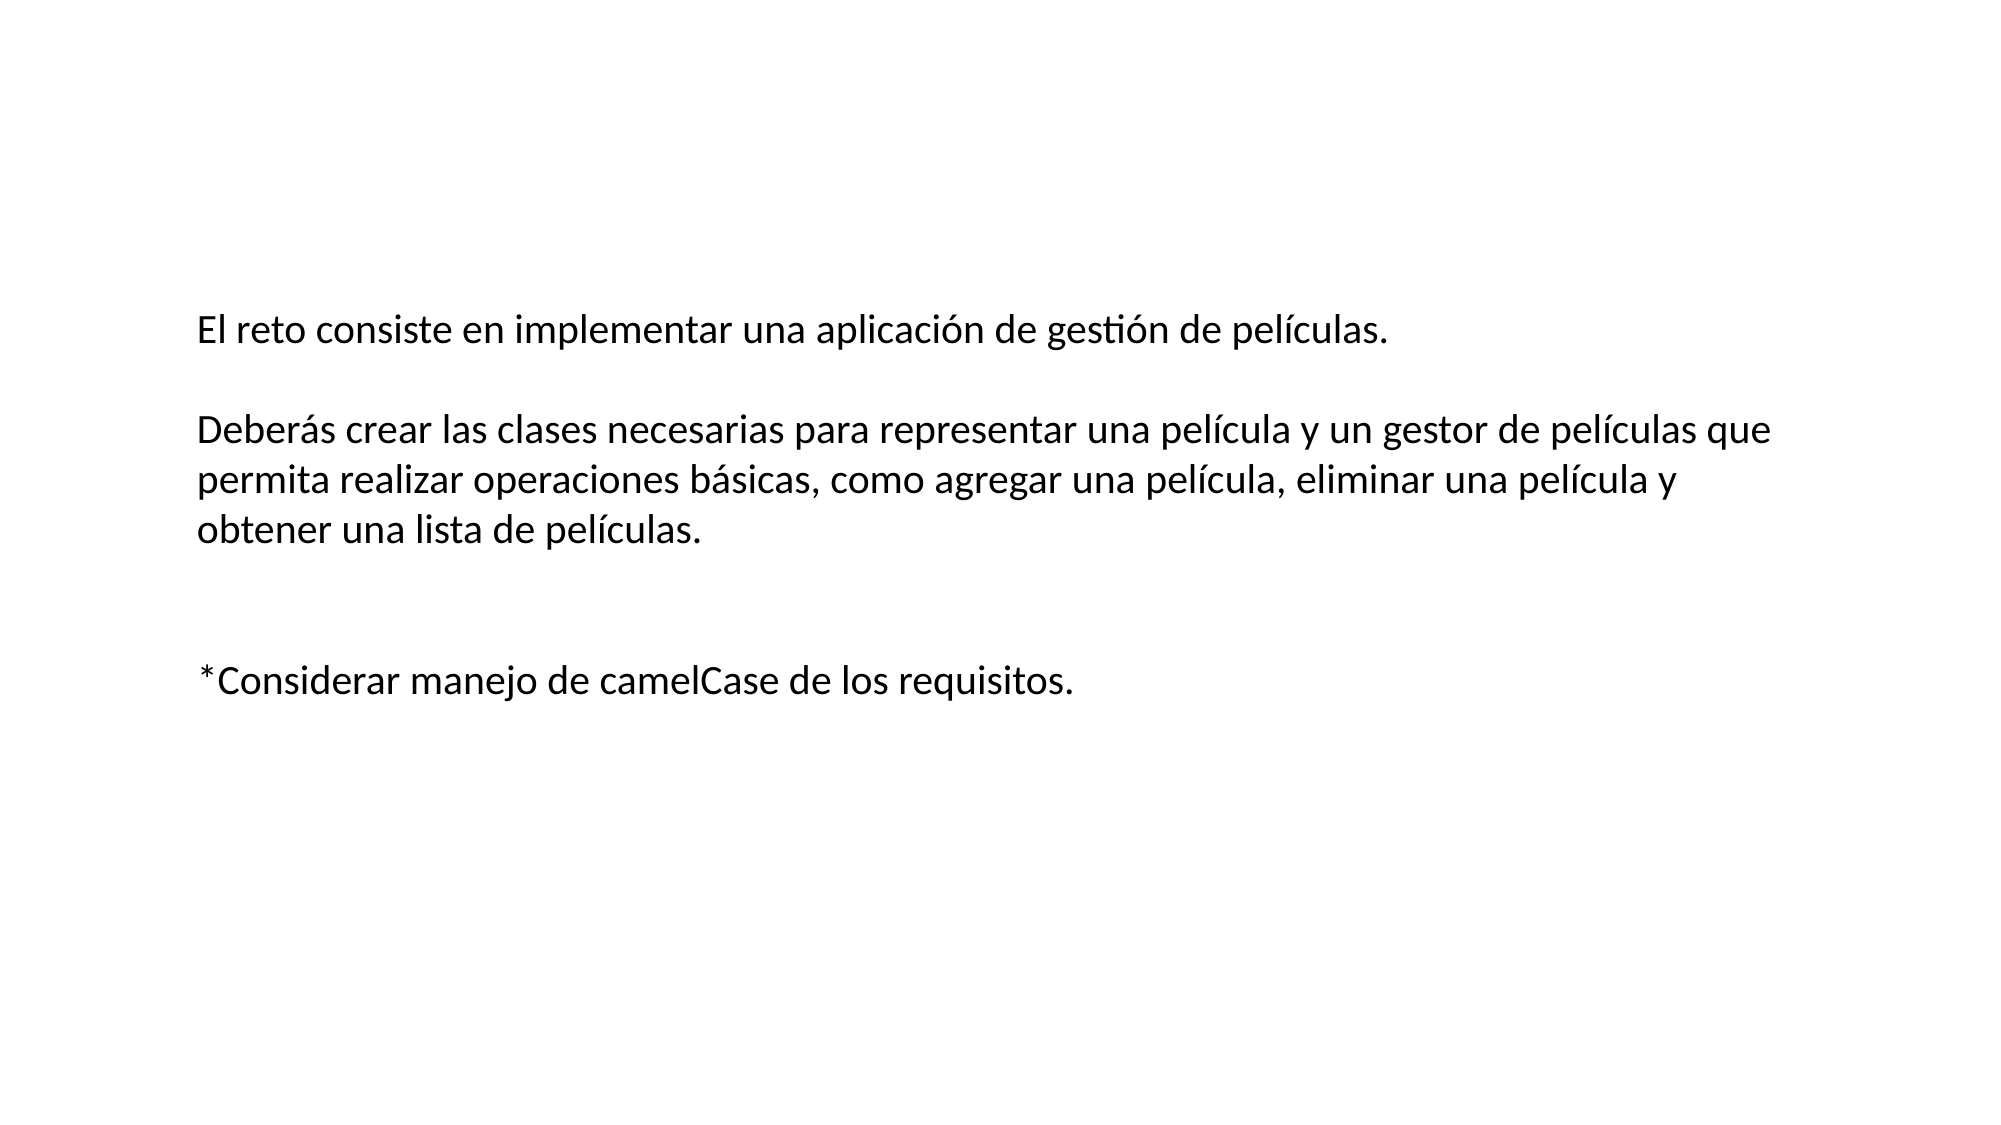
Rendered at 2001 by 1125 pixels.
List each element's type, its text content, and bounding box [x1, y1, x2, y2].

text_box El reto consiste en implementar una aplicación de gestión de películas. Deberás crear las clases necesarias para representar una película y un gestor de películas que permita realizar operaciones básicas, como agregar una película, eliminar una película y obtener una lista de películas. *Considerar manejo de camelCase de los requisitos. [182, 294, 1794, 710]
